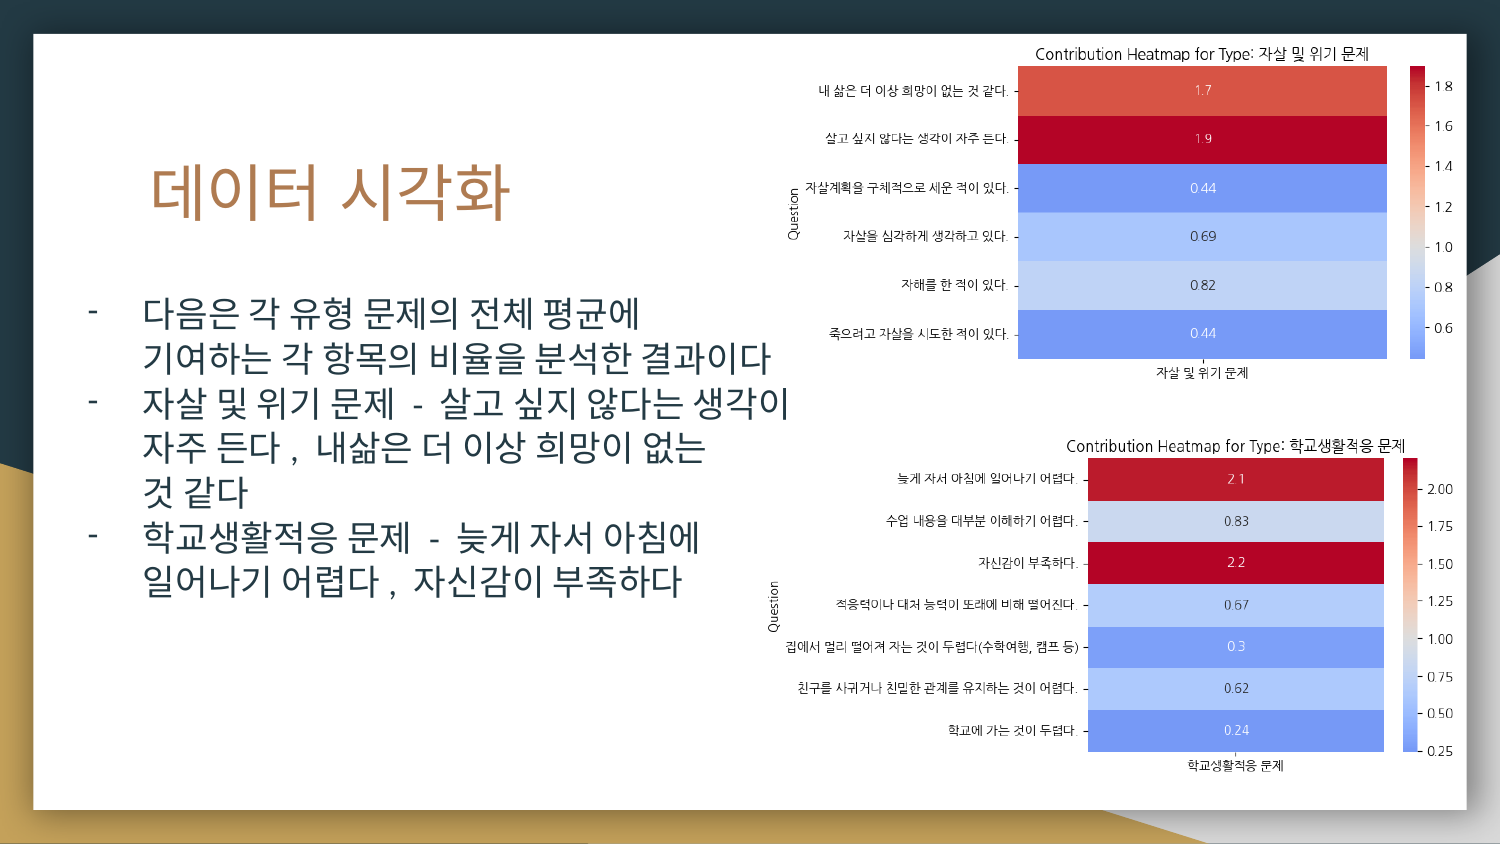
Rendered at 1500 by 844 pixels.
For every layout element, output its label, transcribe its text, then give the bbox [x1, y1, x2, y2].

title 데이터 시각화 [134, 138, 773, 275]
list 다음은 각 유형 문제의 전체 평균에 기여하는 각 항목의 비율을 분석한 결과이다 자살 및 위기 문제 - 살고 싶지 않다는 생각이 자주 든다, 내삶은 더 이상 희망이 없는 것 같다 학교생활적응 문제 - 늦게 자서 아침에 일어나기 어렵다, 자신감이 부족하다 [52, 275, 1284, 677]
picture [778, 37, 1461, 388]
picture [759, 430, 1461, 781]
